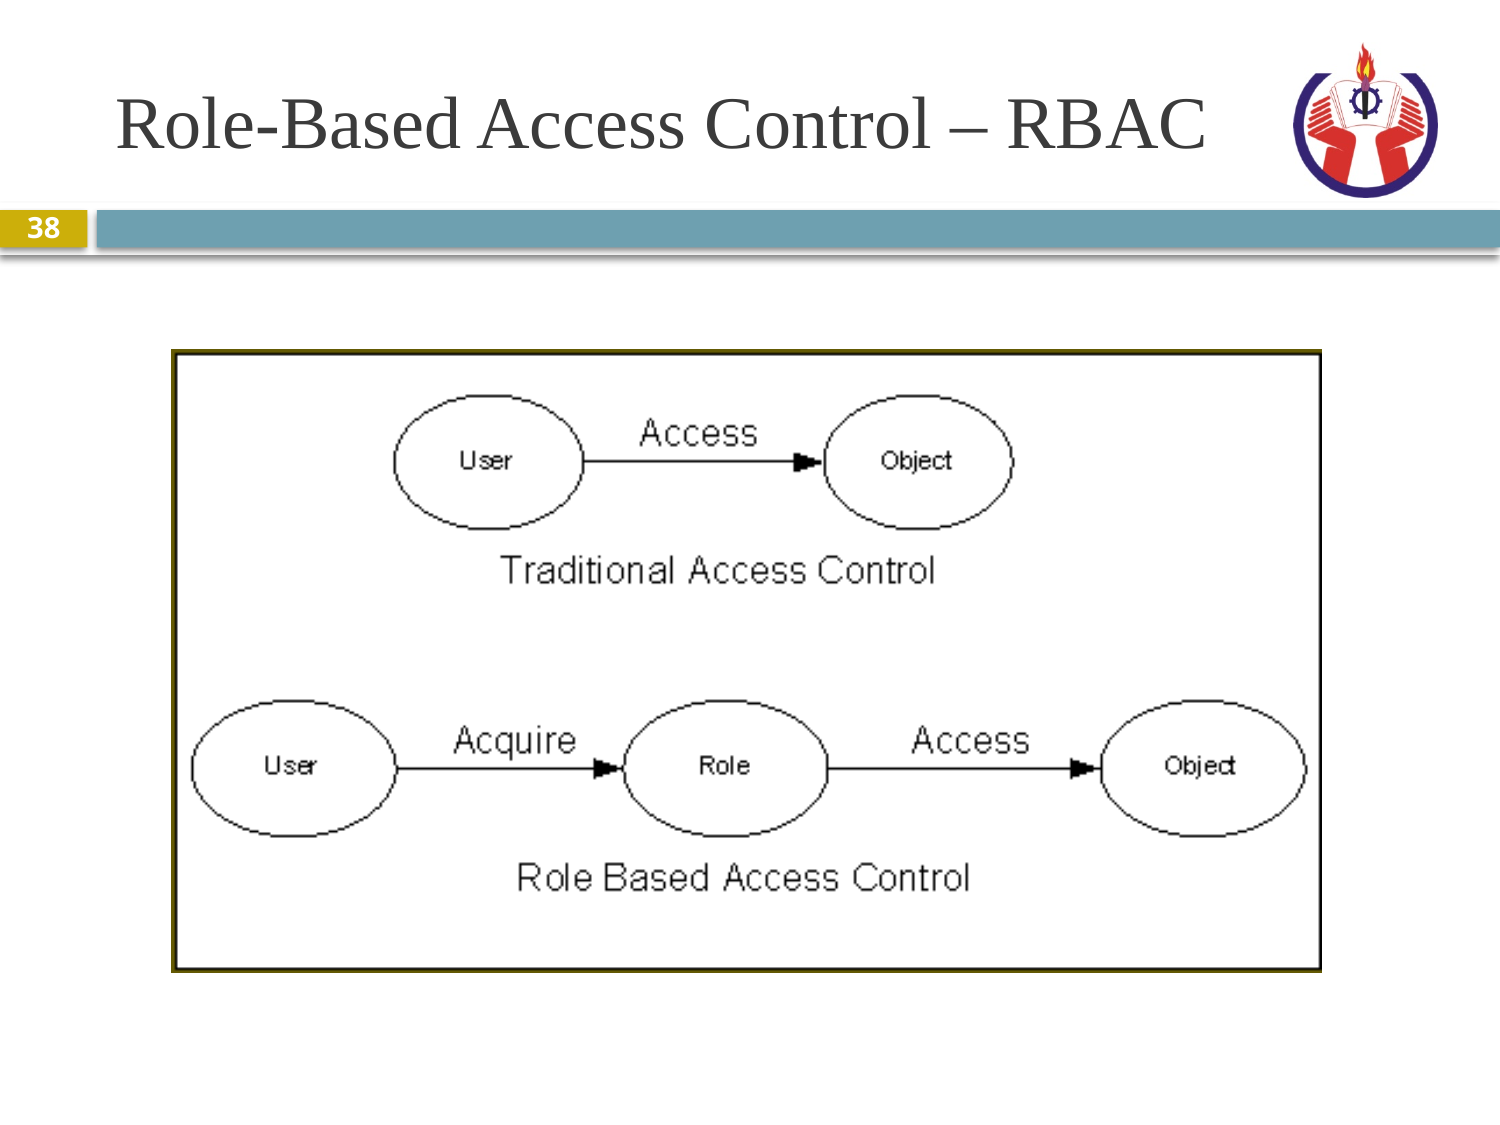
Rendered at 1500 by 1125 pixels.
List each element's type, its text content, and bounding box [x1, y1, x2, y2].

title Role-Based Access Control – RBAC [100, 37, 1438, 200]
picture [170, 349, 1323, 974]
slide_number 38 [0, 208, 88, 249]
